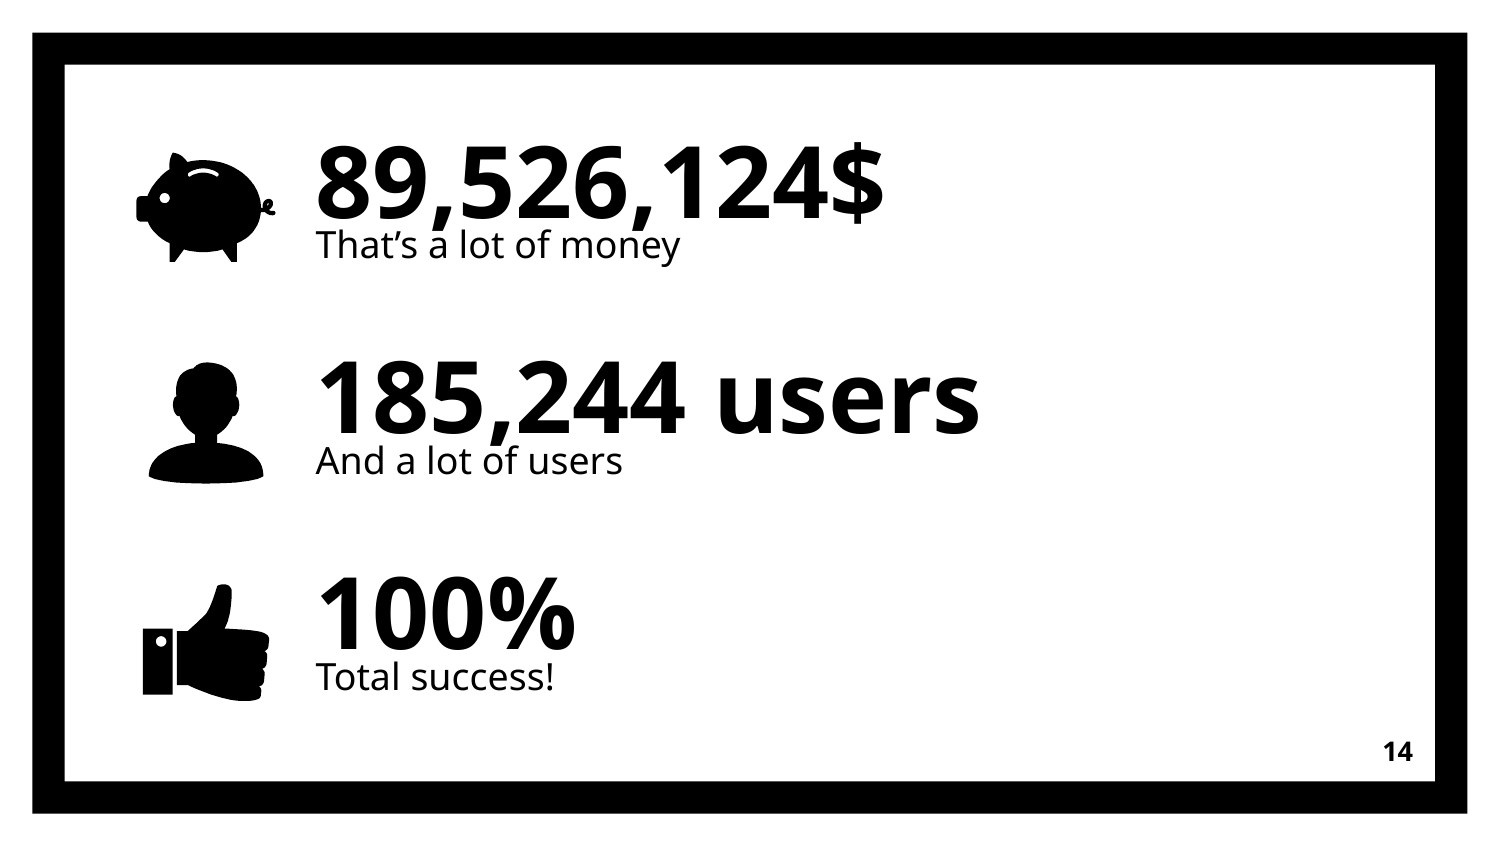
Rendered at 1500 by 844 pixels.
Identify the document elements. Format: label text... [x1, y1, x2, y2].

subtitle That’s a lot of money [300, 206, 1291, 283]
title 100% [300, 537, 1291, 637]
slide_number 14 [1338, 720, 1429, 786]
subtitle Total success! [300, 637, 1291, 714]
subtitle And a lot of users [300, 422, 1291, 499]
title 185,244 users [300, 321, 1291, 422]
text_box [148, 362, 264, 484]
title 89,526,124$ [300, 106, 1291, 206]
text_box [136, 152, 276, 262]
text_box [142, 584, 270, 702]
